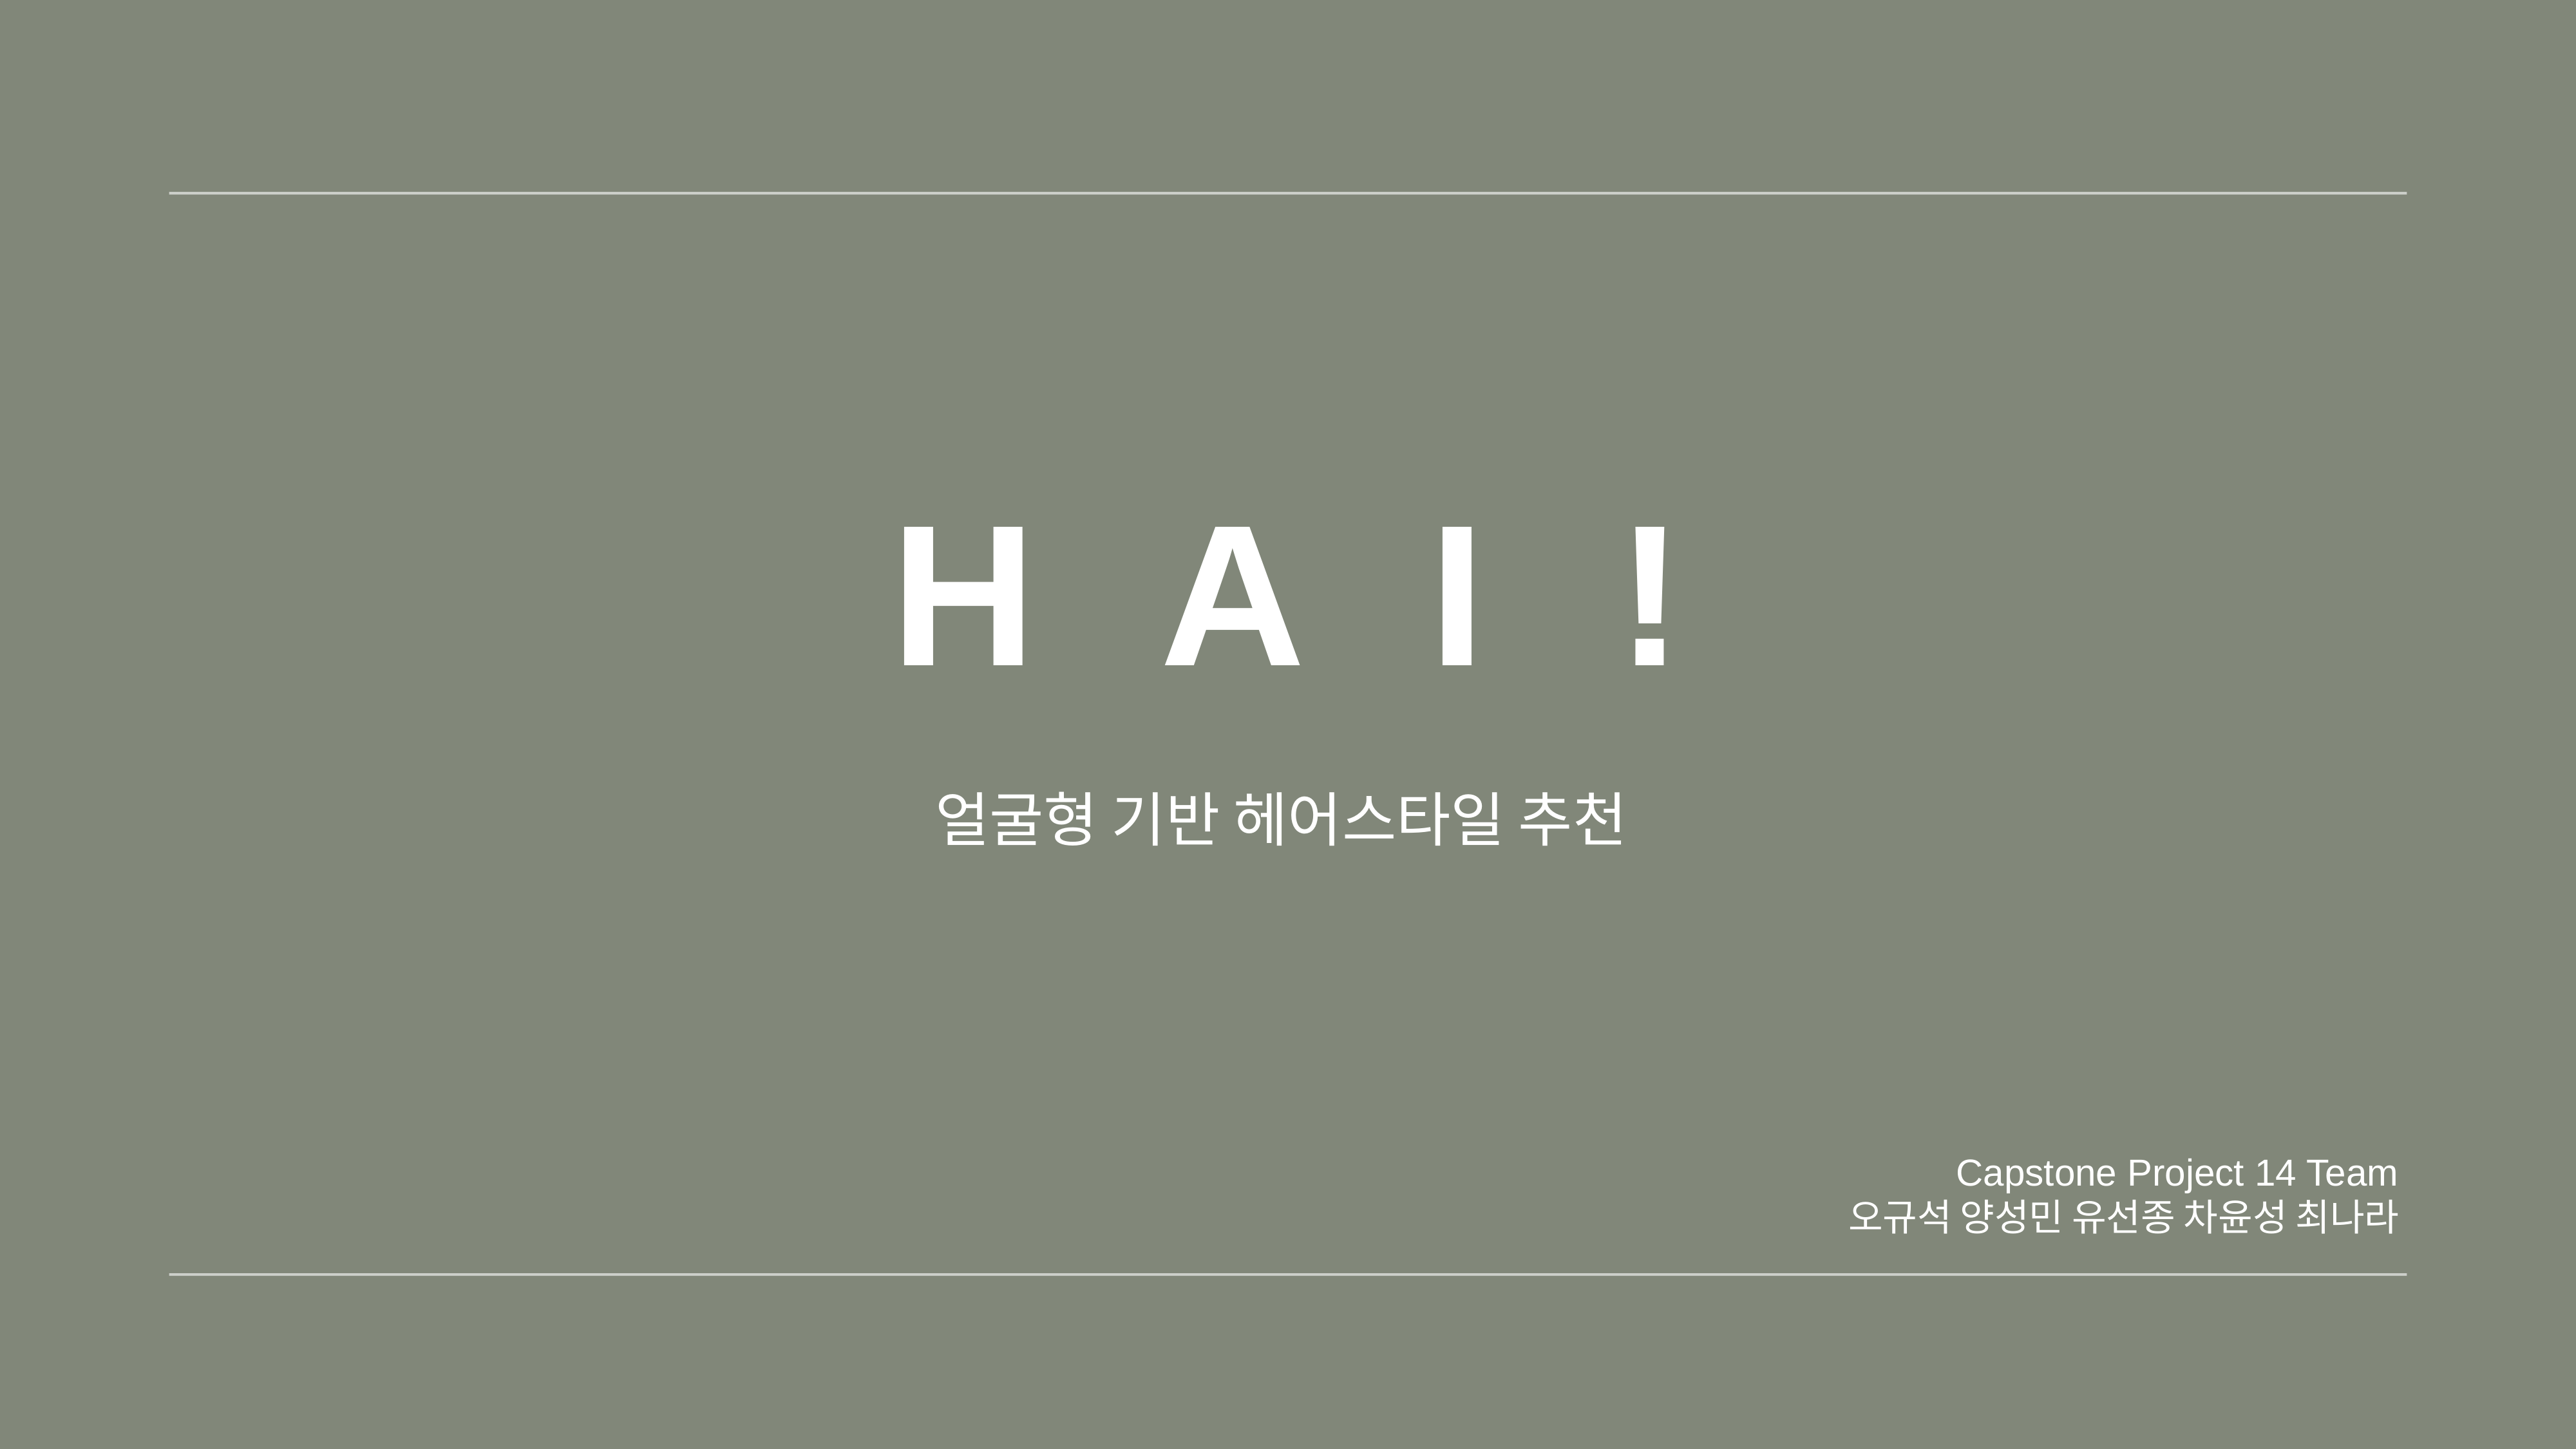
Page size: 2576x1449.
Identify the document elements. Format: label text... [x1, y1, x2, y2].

title H A I ! [171, 459, 2405, 730]
text_box [0, 0, 2576, 1449]
list Capstone Project 14 Team 오규석 양성민 유선종 차윤성 최나라 [171, 1142, 2405, 1251]
text_box 얼굴형 기반 헤어스타일 추천 [171, 752, 2405, 859]
